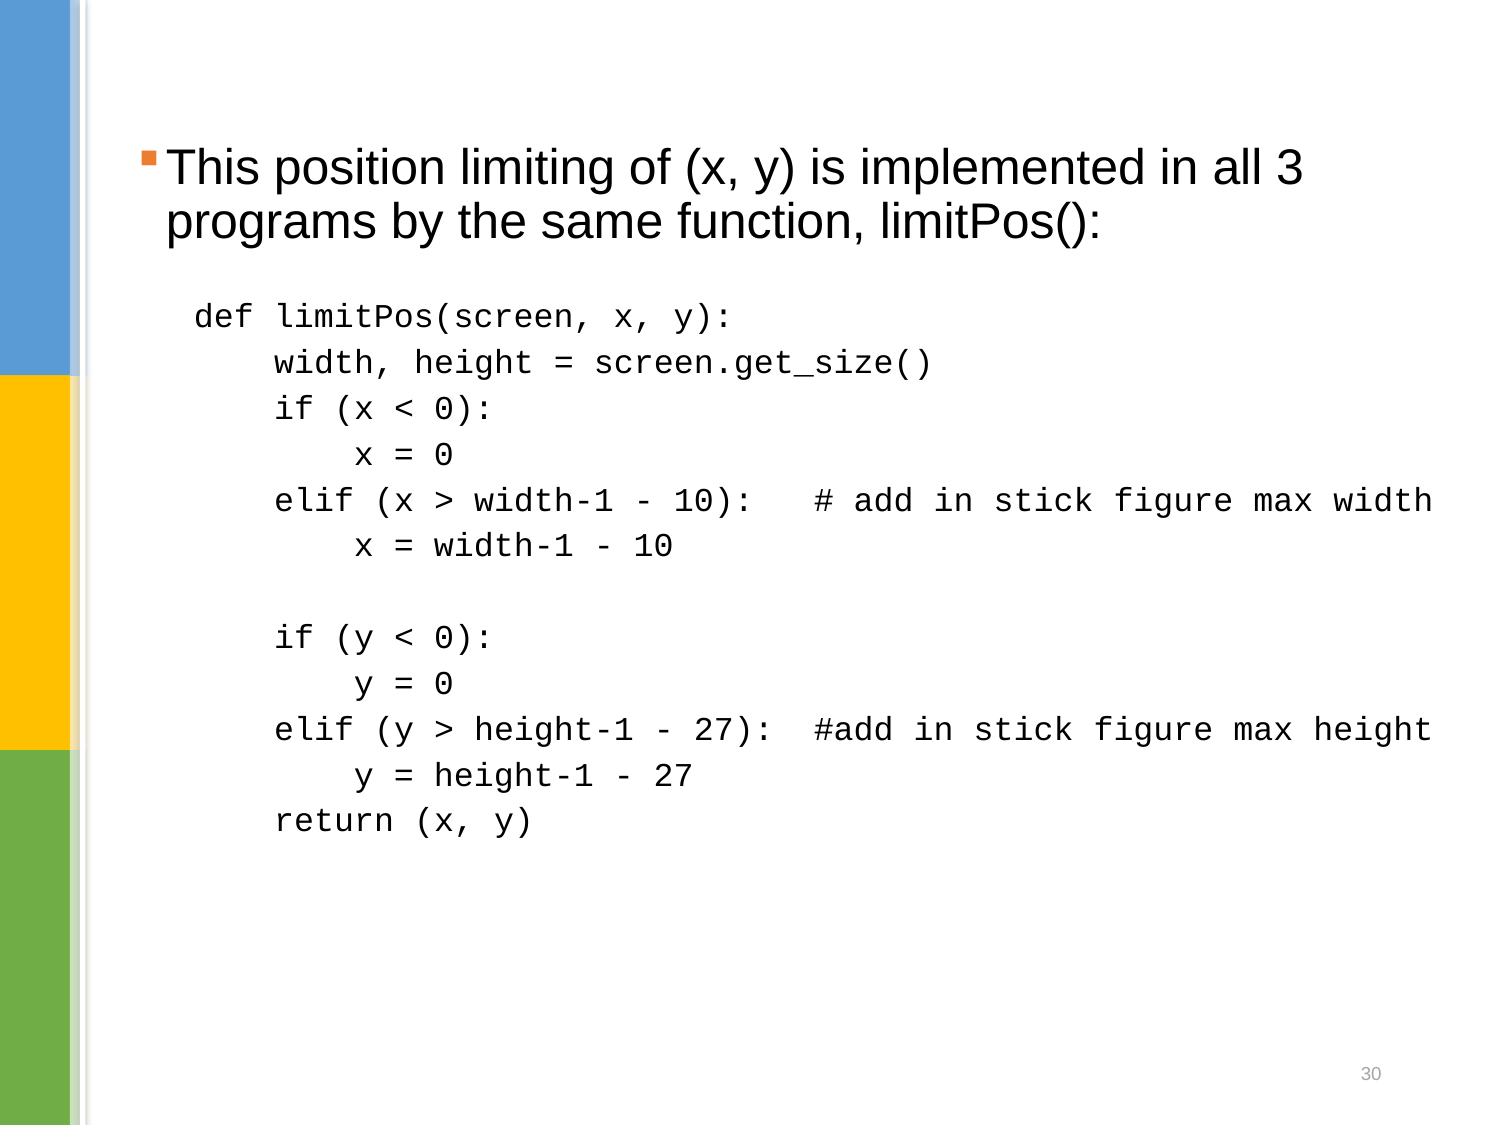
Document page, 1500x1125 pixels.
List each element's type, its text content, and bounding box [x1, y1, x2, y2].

list This position limiting of (x, y) is implemented in all 3 programs by the same function, limitPos(): def limitPos(screen, x, y): width, height = screen.get_size() if (x < 0): x = 0 elif (x > width-1 - 10): # add in stick figure max width x = width-1 - 10 if (y < 0): y = 0 elif (y > height-1 - 27): #add in stick figure max height y = height-1 - 27 return (x, y) [122, 133, 1464, 1054]
slide_number 30 [993, 1042, 1397, 1103]
